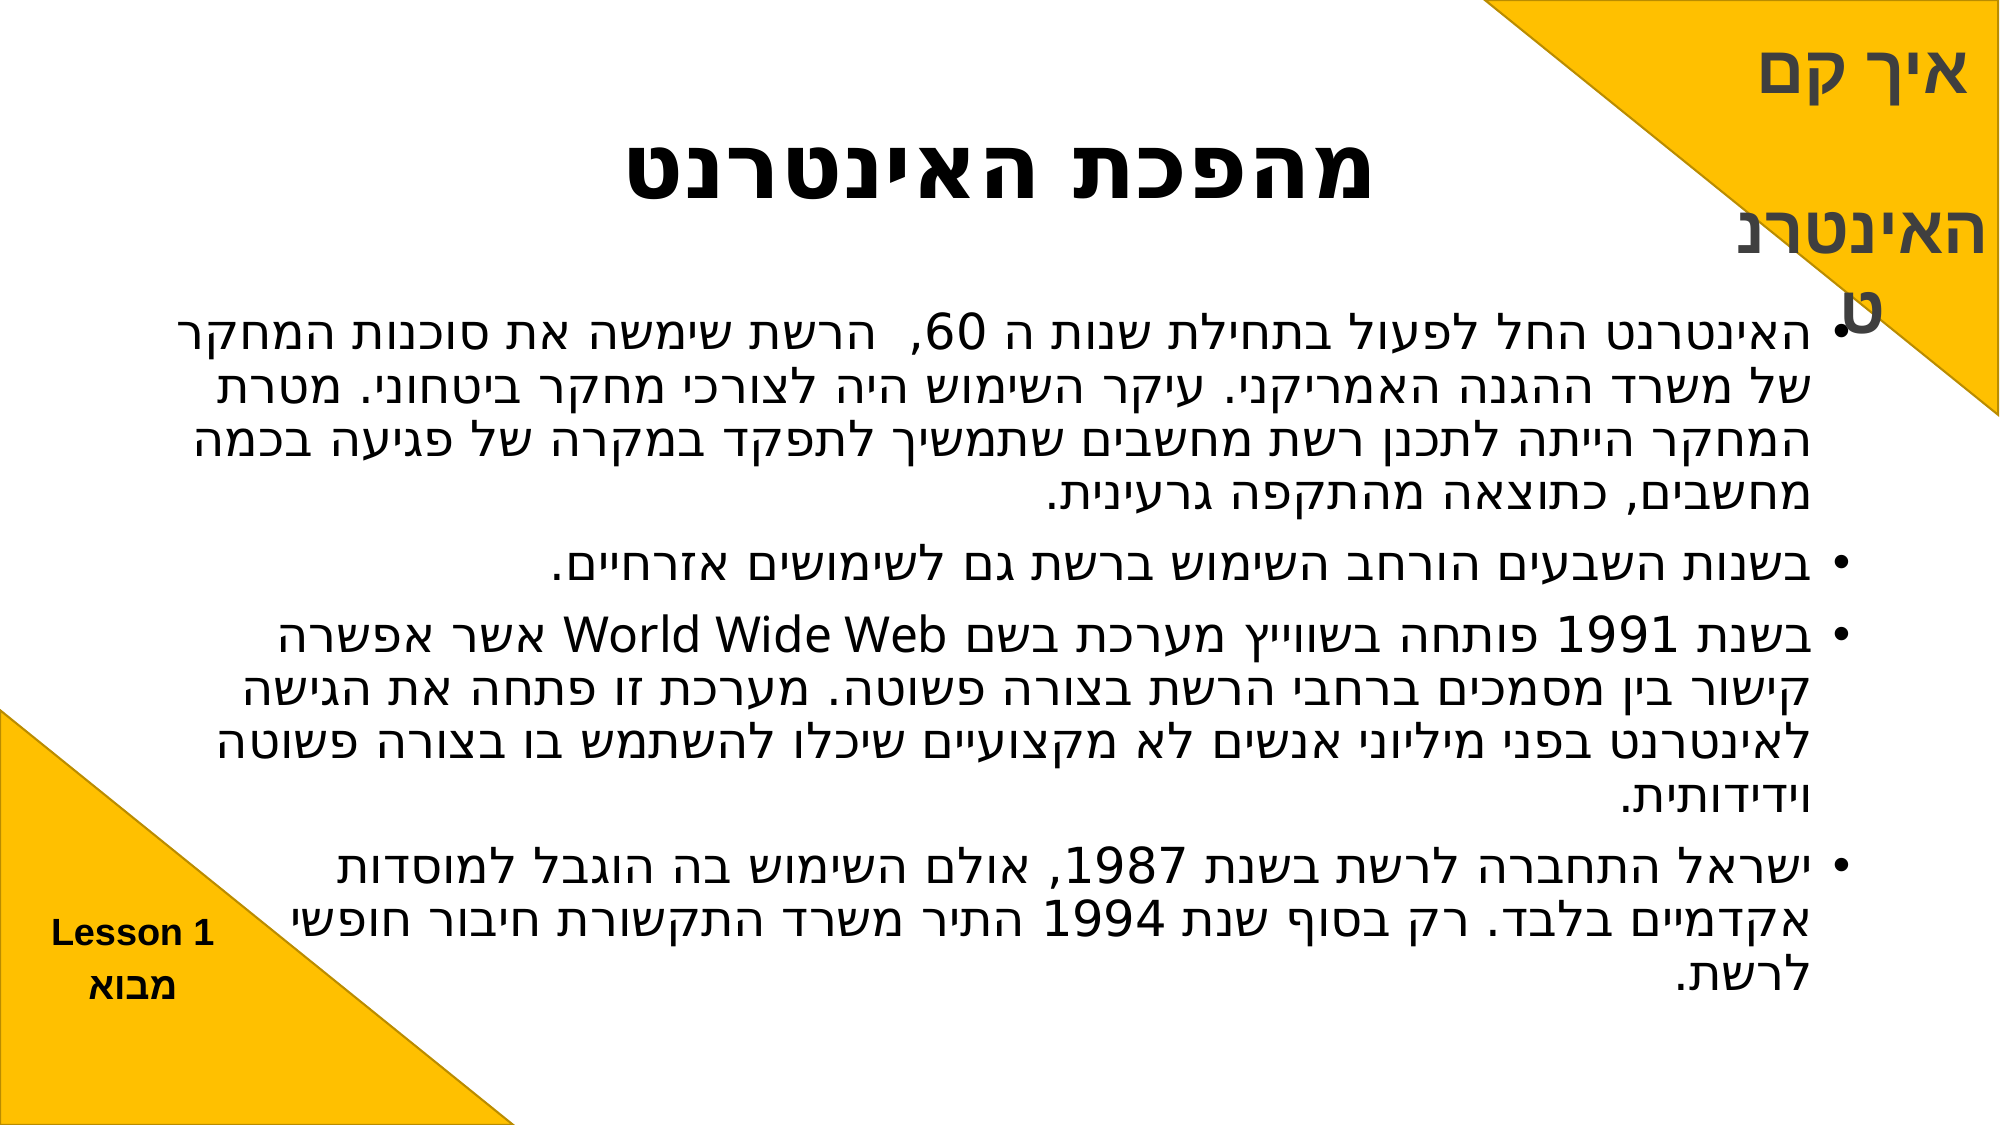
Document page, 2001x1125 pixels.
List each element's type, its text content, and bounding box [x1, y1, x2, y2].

title מהפכת האינטרנט [137, 59, 1479, 278]
text_box Lesson 1 מבוא [28, 905, 238, 1040]
text_box [0, 710, 514, 1125]
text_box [1484, 0, 2000, 415]
list האינטרנט החל לפעול בתחילת שנות ה 60, הרשת שימשה את סוכנות המחקר של משרד ההגנה האמריקני. עיקר השימוש היה לצורכי מחקר ביטחוני. מטרת המחקר הייתה לתכנן רשת מחשבים שתמשיך לתפקד במקרה של פגיעה בכמה מחשבים, כתוצאה מהתקפה גרעינית. בשנות השבעים הורחב השימוש ברשת גם לשימושים אזרחיים. בשנת 1991 פותחה בשווייץ מערכת בשם World Wide Web אשר אפשרה קישור בין מסמכים ברחבי הרשת בצורה פשוטה. מערכת זו פתחה את הגישה לאינטרנט בפני מיליוני אנשים לא מקצועיים שיכלו להשתמש בו בצורה פשוטה וידידותית. ישראל התחברה לרשת בשנת 1987, אולם השימוש בה הוגבל למוסדות אקדמיים בלבד. רק בסוף שנת 1994 התיר משרד התקשורת חיבור חופשי לרשת. [137, 299, 1863, 1014]
